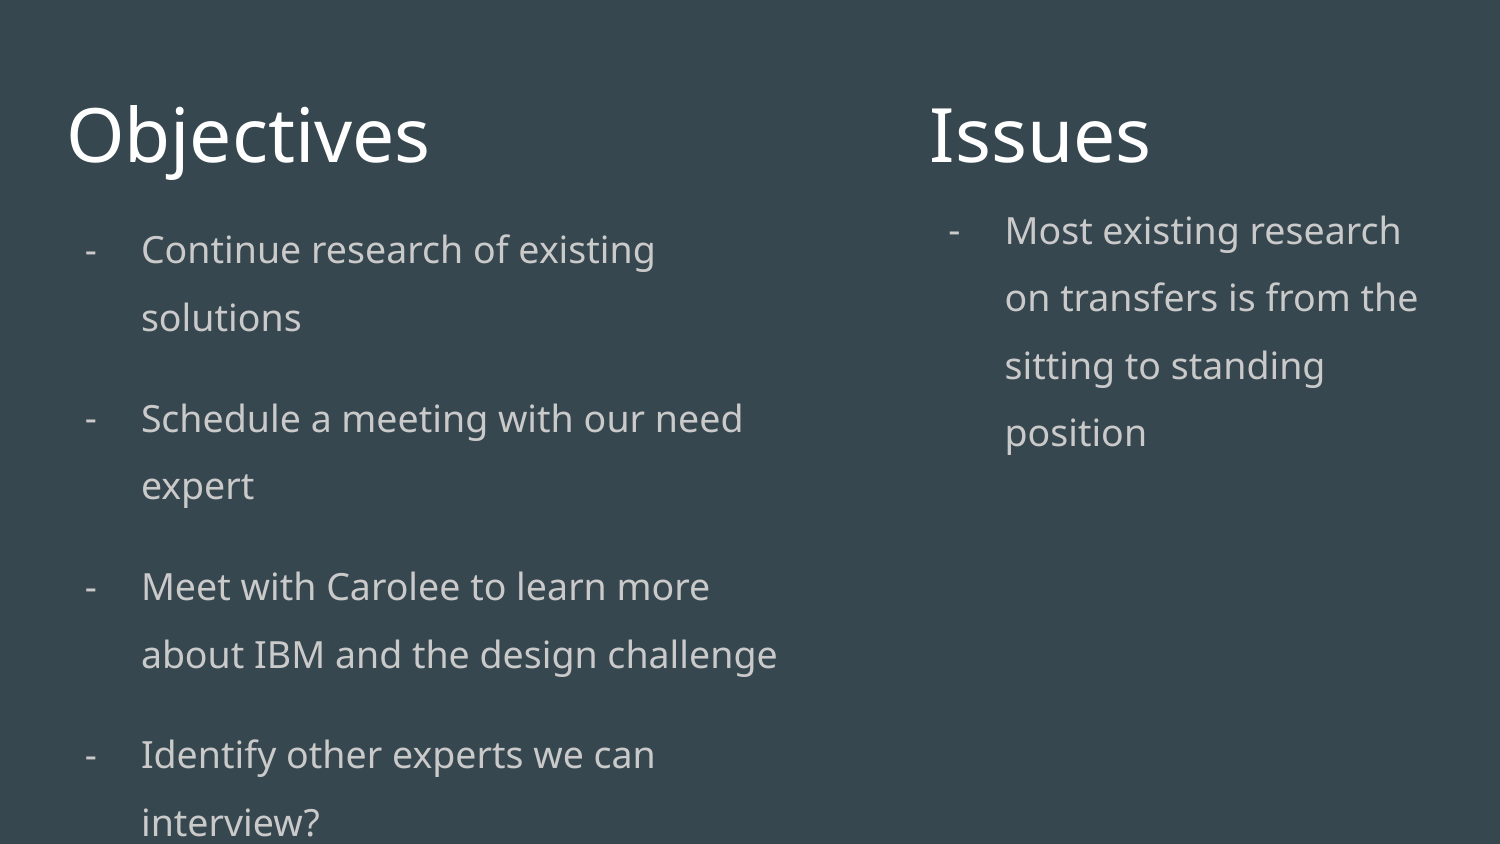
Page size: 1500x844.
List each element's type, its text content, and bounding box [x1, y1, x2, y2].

title Objectives [51, 72, 709, 167]
text_box Most existing research on transfers is from the sitting to standing position [914, 72, 1456, 566]
list Continue research of existing solutions Schedule a meeting with our need expert Meet with Carolee to learn more about IBM and the design challenge Identify other experts we can interview? Fun meet-up [51, 189, 803, 750]
